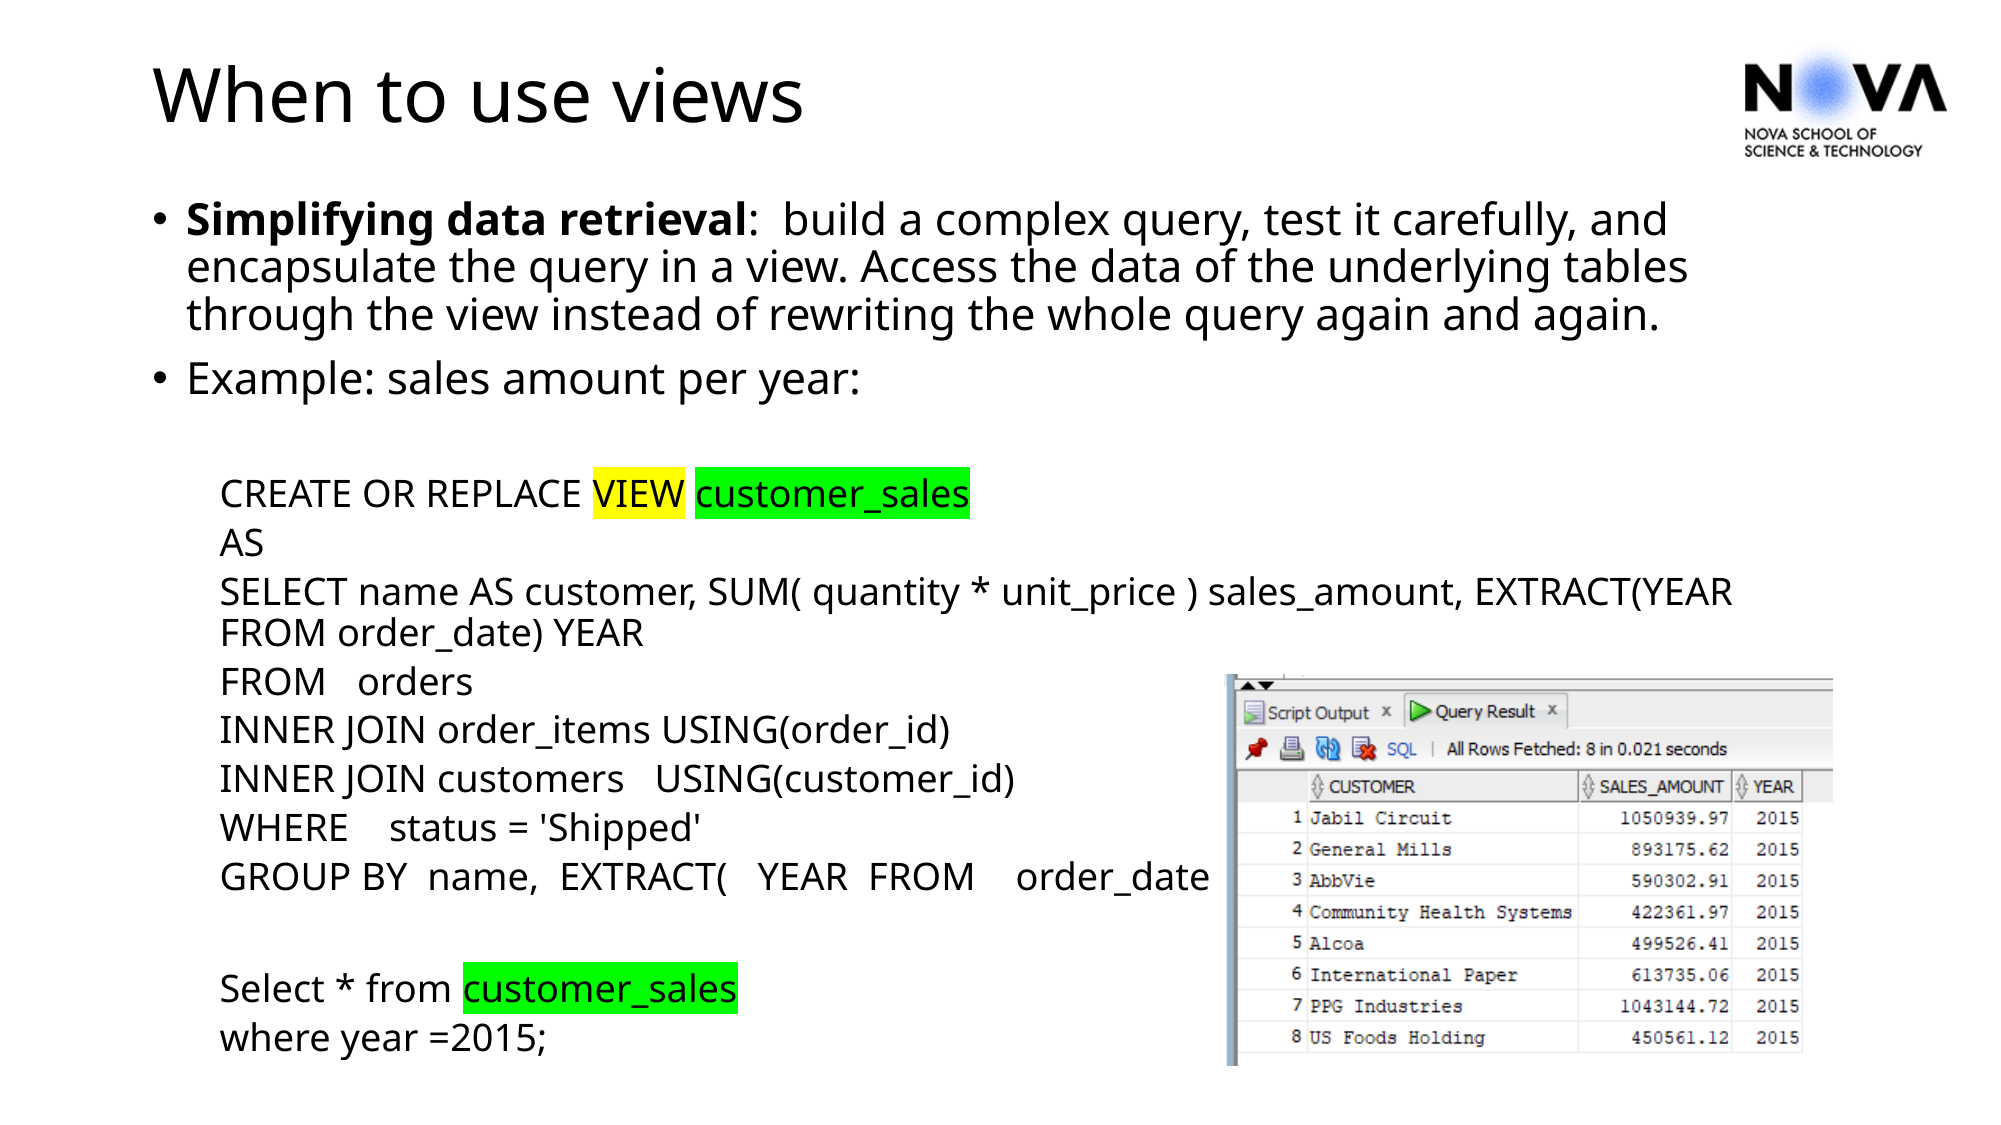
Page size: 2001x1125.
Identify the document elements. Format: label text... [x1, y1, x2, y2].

picture [1224, 674, 1833, 1066]
title When to use views [137, 40, 1649, 157]
list Simplifying data retrieval: build a complex query, test it carefully, and encapsulate the query in a view. Access the data of the underlying tables through the view instead of rewriting the whole query again and again. Example: sales amount per year: CREATE OR REPLACE VIEW customer_sales AS SELECT name AS customer, SUM( quantity * unit_price ) sales_amount, EXTRACT(YEAR FROM order_date) YEAR FROM orders INNER JOIN order_items USING(order_id) INNER JOIN customers USING(customer_id) WHERE status = 'Shipped' GROUP BY name, EXTRACT( YEAR FROM order_date ); Select * from customer_sales where year =2015; [137, 189, 1863, 1073]
picture [1745, 40, 1947, 157]
